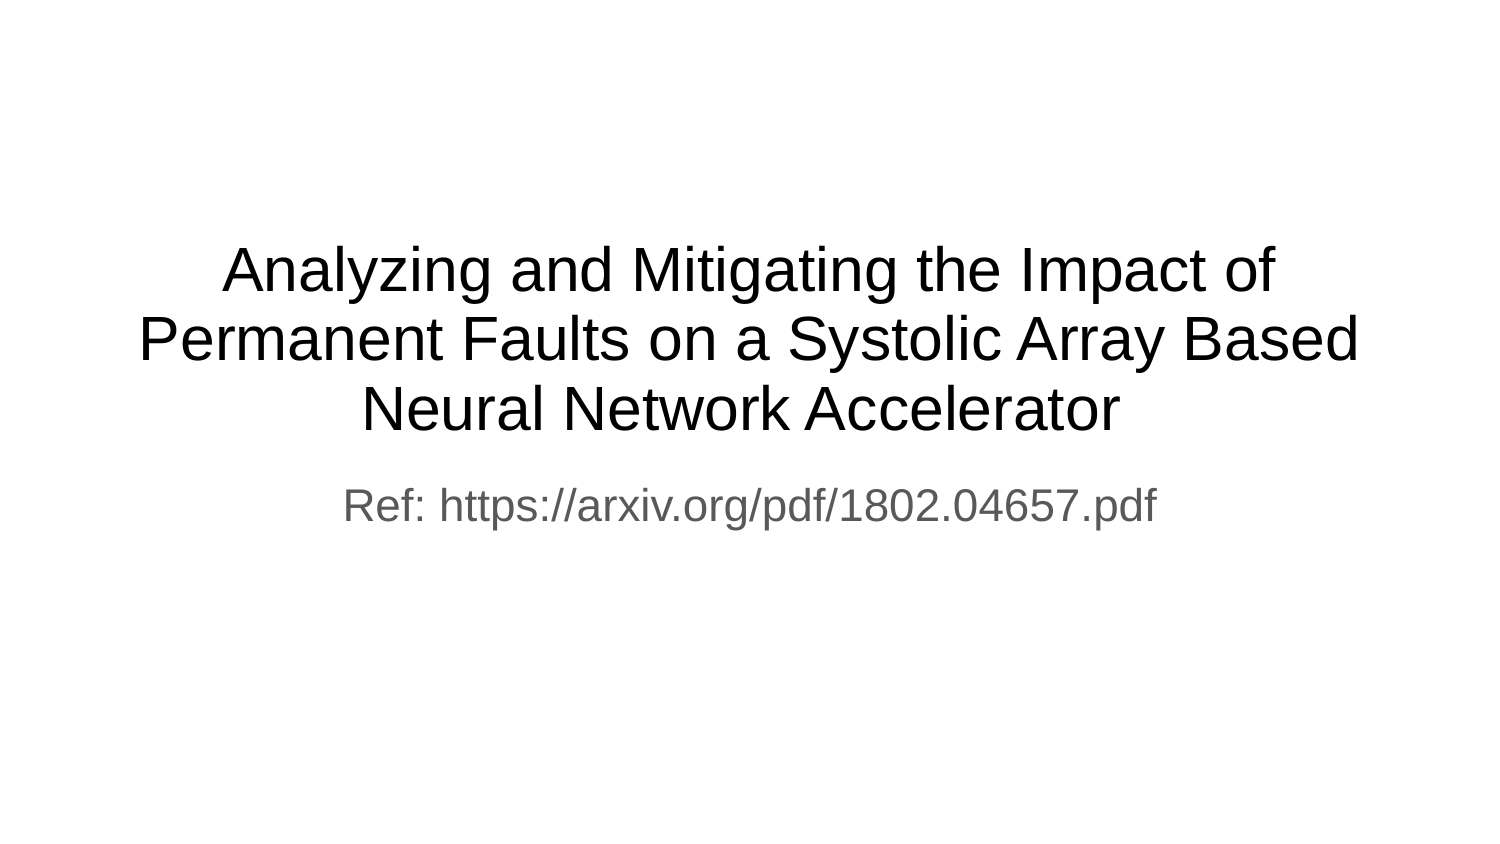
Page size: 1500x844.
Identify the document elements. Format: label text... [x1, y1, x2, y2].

title Analyzing and Mitigating the Impact of Permanent Faults on a Systolic Array Based Neural Network Accelerator [51, 122, 1449, 459]
subtitle Ref: https://arxiv.org/pdf/1802.04657.pdf [51, 464, 1449, 595]
